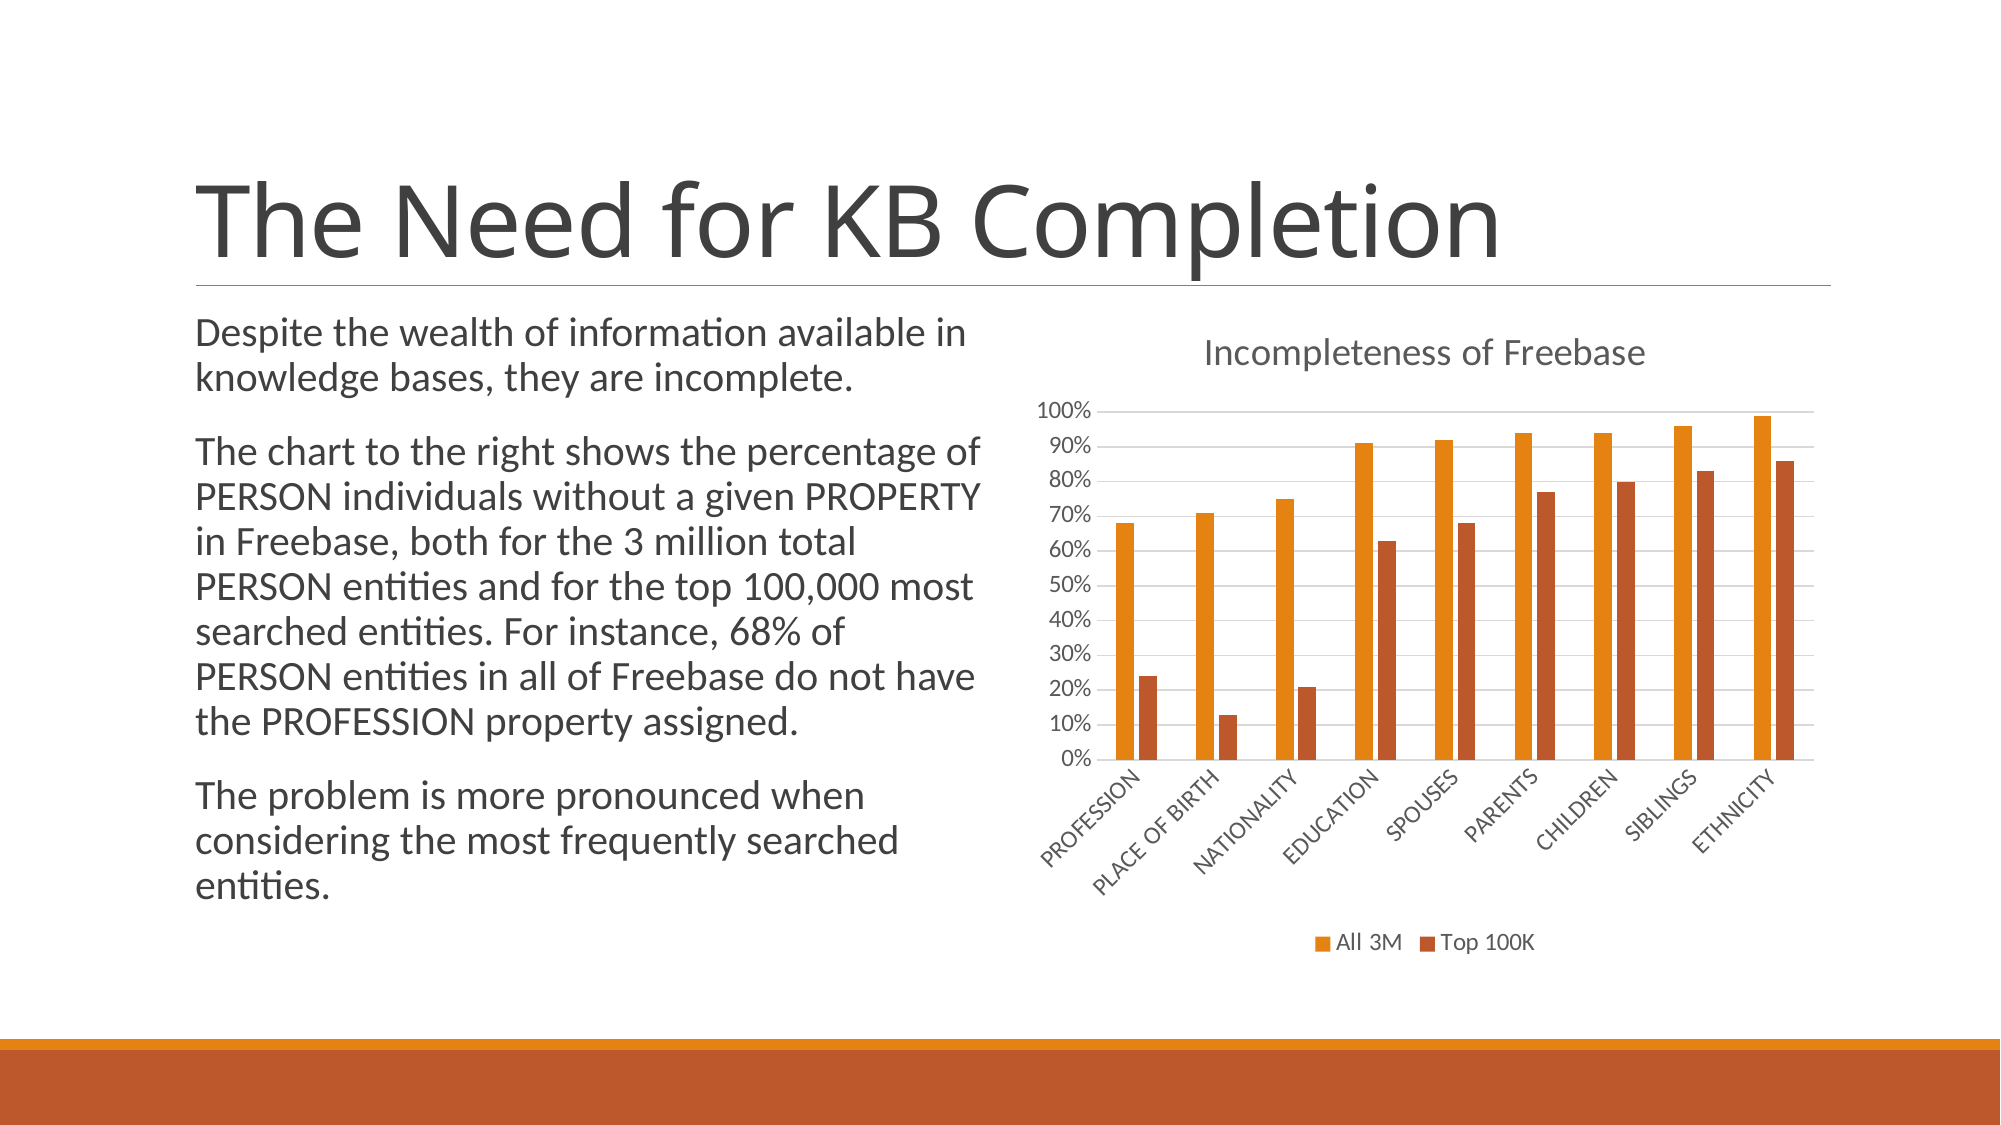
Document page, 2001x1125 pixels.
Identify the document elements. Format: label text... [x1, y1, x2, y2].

title The Need for KB Completion [180, 47, 1830, 285]
list Despite the wealth of information available in knowledge bases, they are incomplete. The chart to the right shows the percentage of PERSON individuals without a given PROPERTY in Freebase, both for the 3 million total PERSON entities and for the top 100,000 most searched entities. For instance, 68% of PERSON entities in all of Freebase do not have the PROFESSION property assigned. The problem is more pronounced when considering the most frequently searched entities. [180, 302, 990, 963]
chart [1019, 302, 1831, 964]
